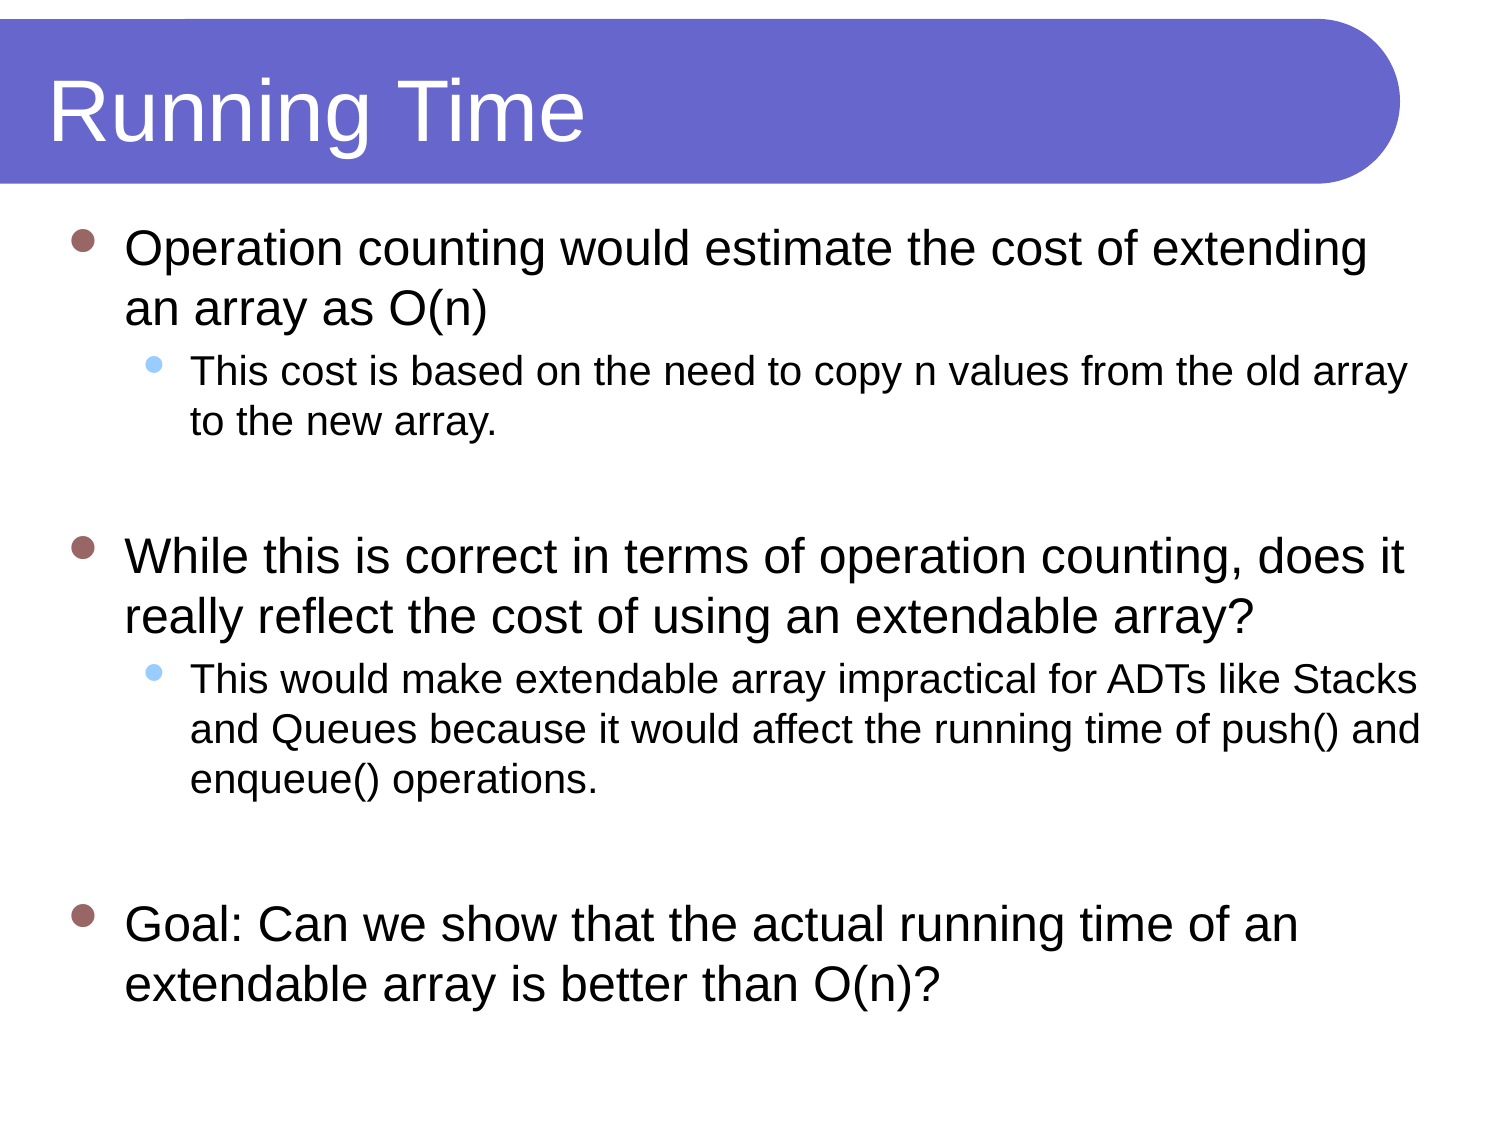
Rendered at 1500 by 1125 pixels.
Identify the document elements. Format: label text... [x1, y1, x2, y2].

list Operation counting would estimate the cost of extending an array as O(n) This cost is based on the need to copy n values from the old array to the new array. While this is correct in terms of operation counting, does it really reflect the cost of using an extendable array? This would make extendable array impractical for ADTs like Stacks and Queues because it would affect the running time of push() and enqueue() operations. Goal: Can we show that the actual running time of an extendable array is better than O(n)? [53, 208, 1447, 1071]
title Running Time [32, 31, 1347, 182]
